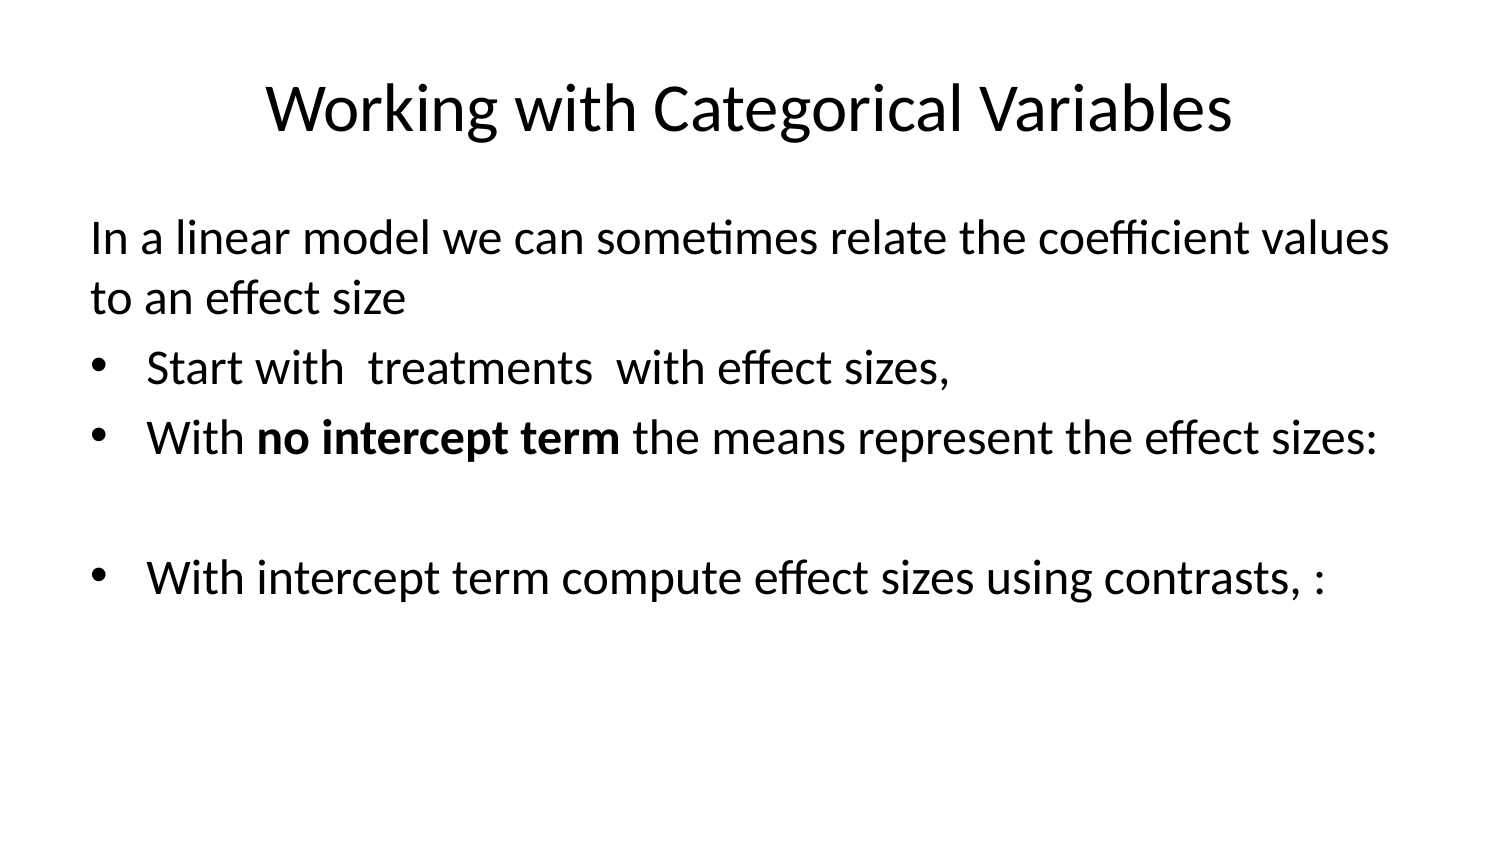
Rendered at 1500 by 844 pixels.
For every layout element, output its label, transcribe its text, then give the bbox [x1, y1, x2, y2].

title Working with Categorical Variables [75, 33, 1425, 175]
